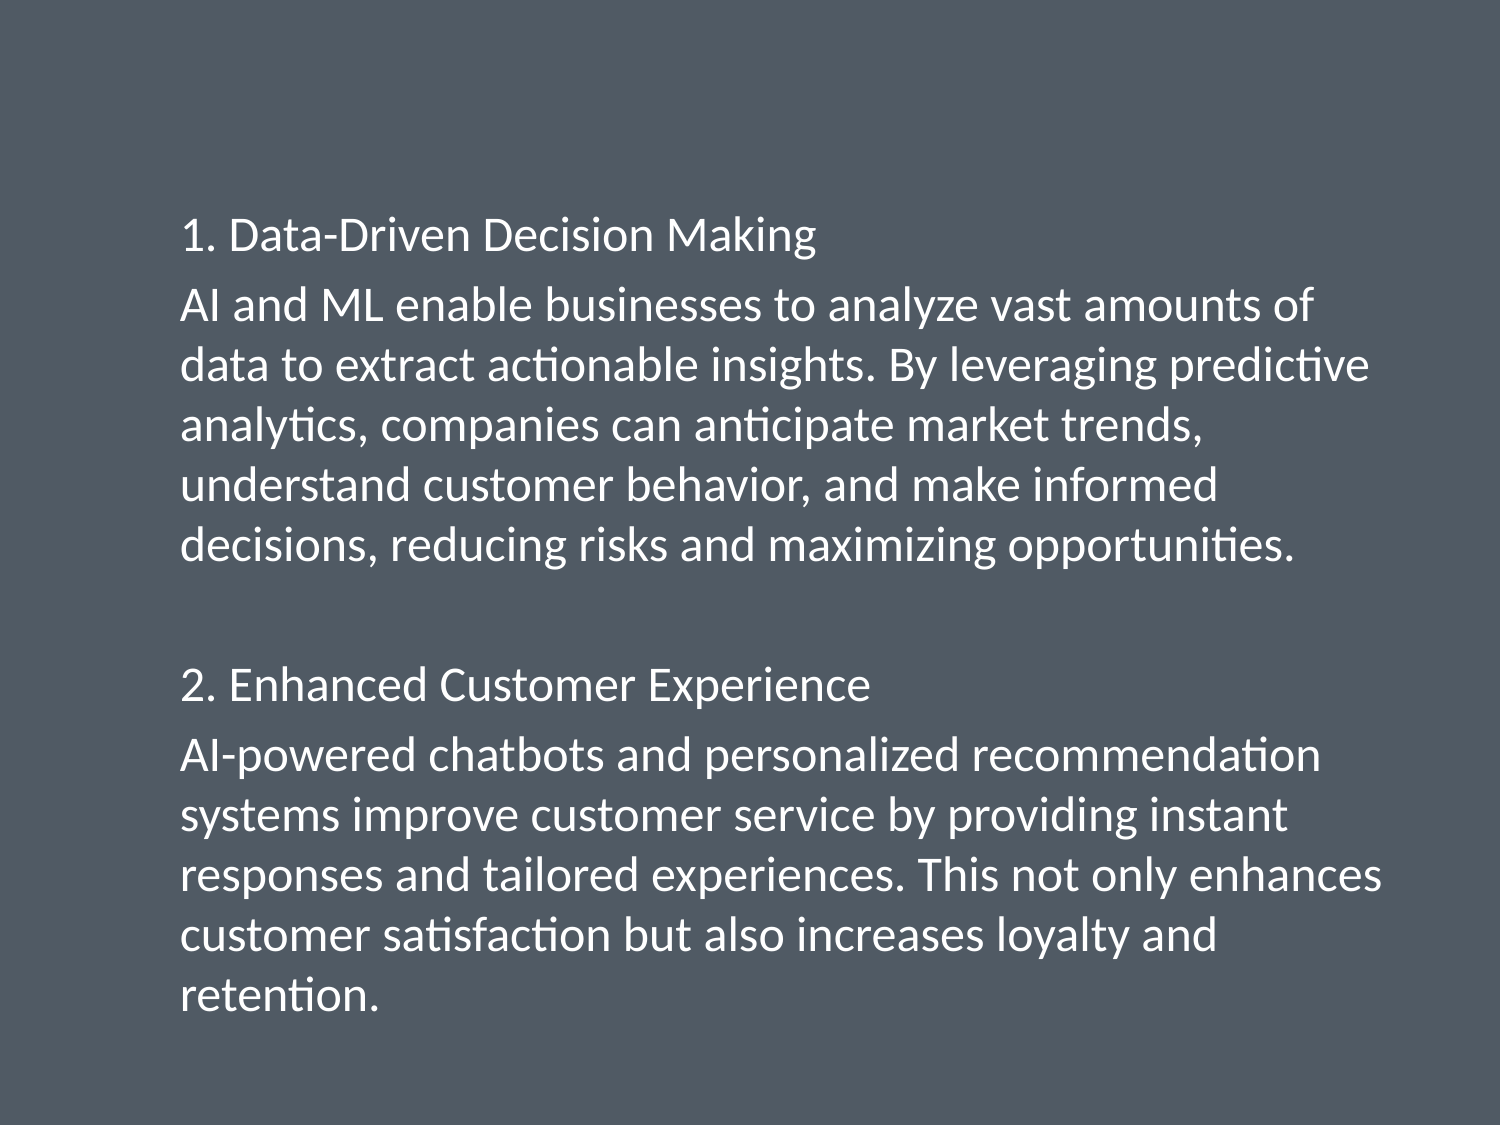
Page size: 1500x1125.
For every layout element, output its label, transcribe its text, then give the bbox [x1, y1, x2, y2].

text_box 1. Data-Driven Decision Making AI and ML enable businesses to analyze vast amounts of data to extract actionable insights. By leveraging predictive analytics, companies can anticipate market trends, understand customer behavior, and make informed decisions, reducing risks and maximizing opportunities. 2. Enhanced Customer Experience AI-powered chatbots and personalized recommendation systems improve customer service by providing instant responses and tailored experiences. This not only enhances customer satisfaction but also increases loyalty and retention. [89, 193, 1411, 1061]
